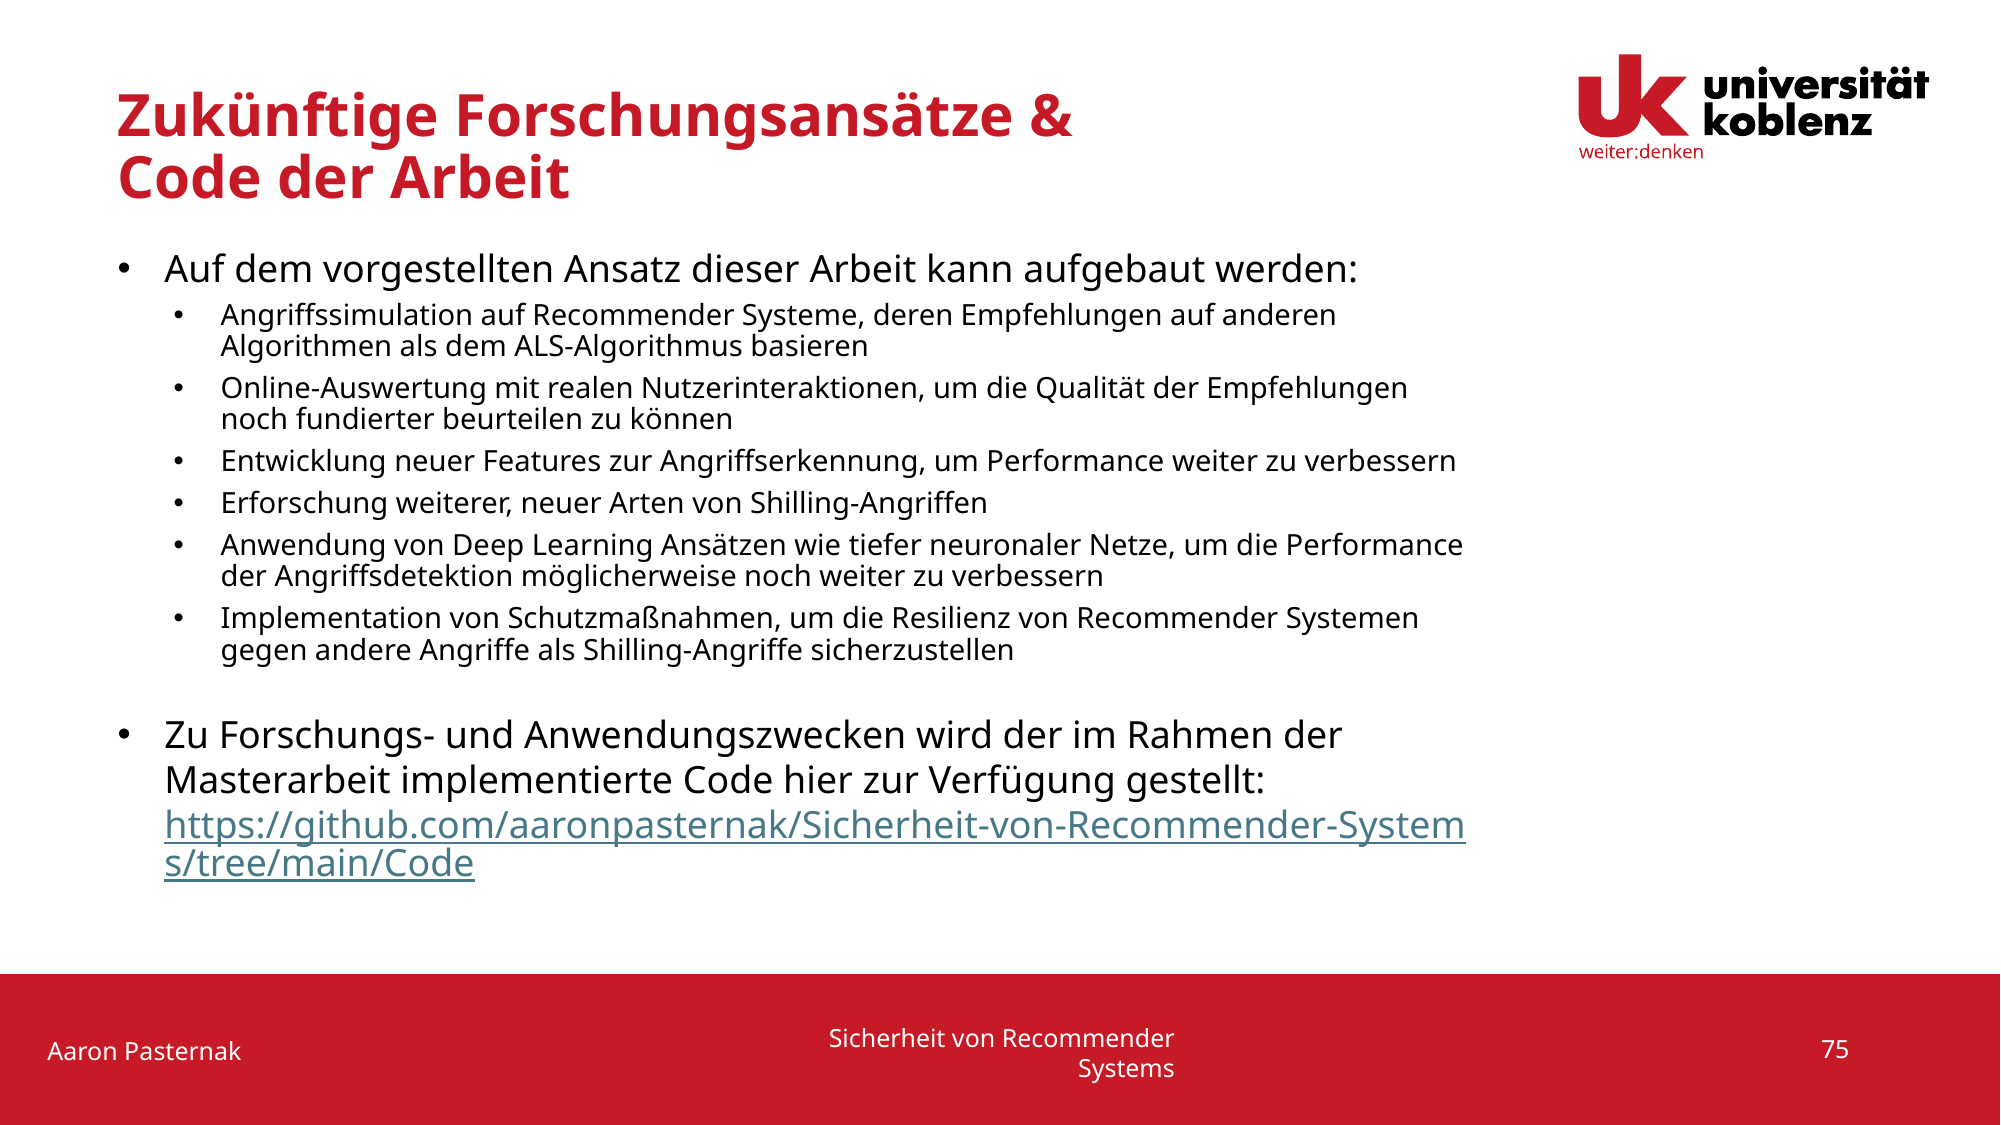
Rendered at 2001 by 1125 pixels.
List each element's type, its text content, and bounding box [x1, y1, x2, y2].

text_box Sicherheit von Recommender Systems [740, 1022, 1191, 1083]
text_box Aaron Pasternak [0, 1020, 257, 1081]
text_box 75 [1414, 1020, 1865, 1081]
title Zukünftige Forschungsansätze & Code der Arbeit [102, 59, 1828, 238]
text_box Auf dem vorgestellten Ansatz dieser Arbeit kann aufgebaut werden: Angriffssimulation auf Recommender Systeme, deren Empfehlungen auf anderen Algorithmen als dem ALS-Algorithmus basieren Online-Auswertung mit realen Nutzerinteraktionen, um die Qualität der Empfehlungen noch fundierter beurteilen zu können Entwicklung neuer Features zur Angriffserkennung, um Performance weiter zu verbessern Erforschung weiterer, neuer Arten von Shilling-Angriffen Anwendung von Deep Learning Ansätzen wie tiefer neuronaler Netze, um die Performance der Angriffsdetektion möglicherweise noch weiter zu verbessern Implementation von Schutzmaßnahmen, um die Resilienz von Recommender Systemen gegen andere Angriffe als Shilling-Angriffe sicherzustellen Zu Forschungs- und Anwendungszwecken wird der im Rahmen der Masterarbeit implementierte Code hier zur Verfügung gestellt: https://github.com/aaronpasternak/Sicherheit-von-Recommender-Systems/tree/main/Code Test 3 [102, 237, 1494, 917]
text_box [0, 974, 2000, 1125]
picture [1577, 53, 1930, 160]
